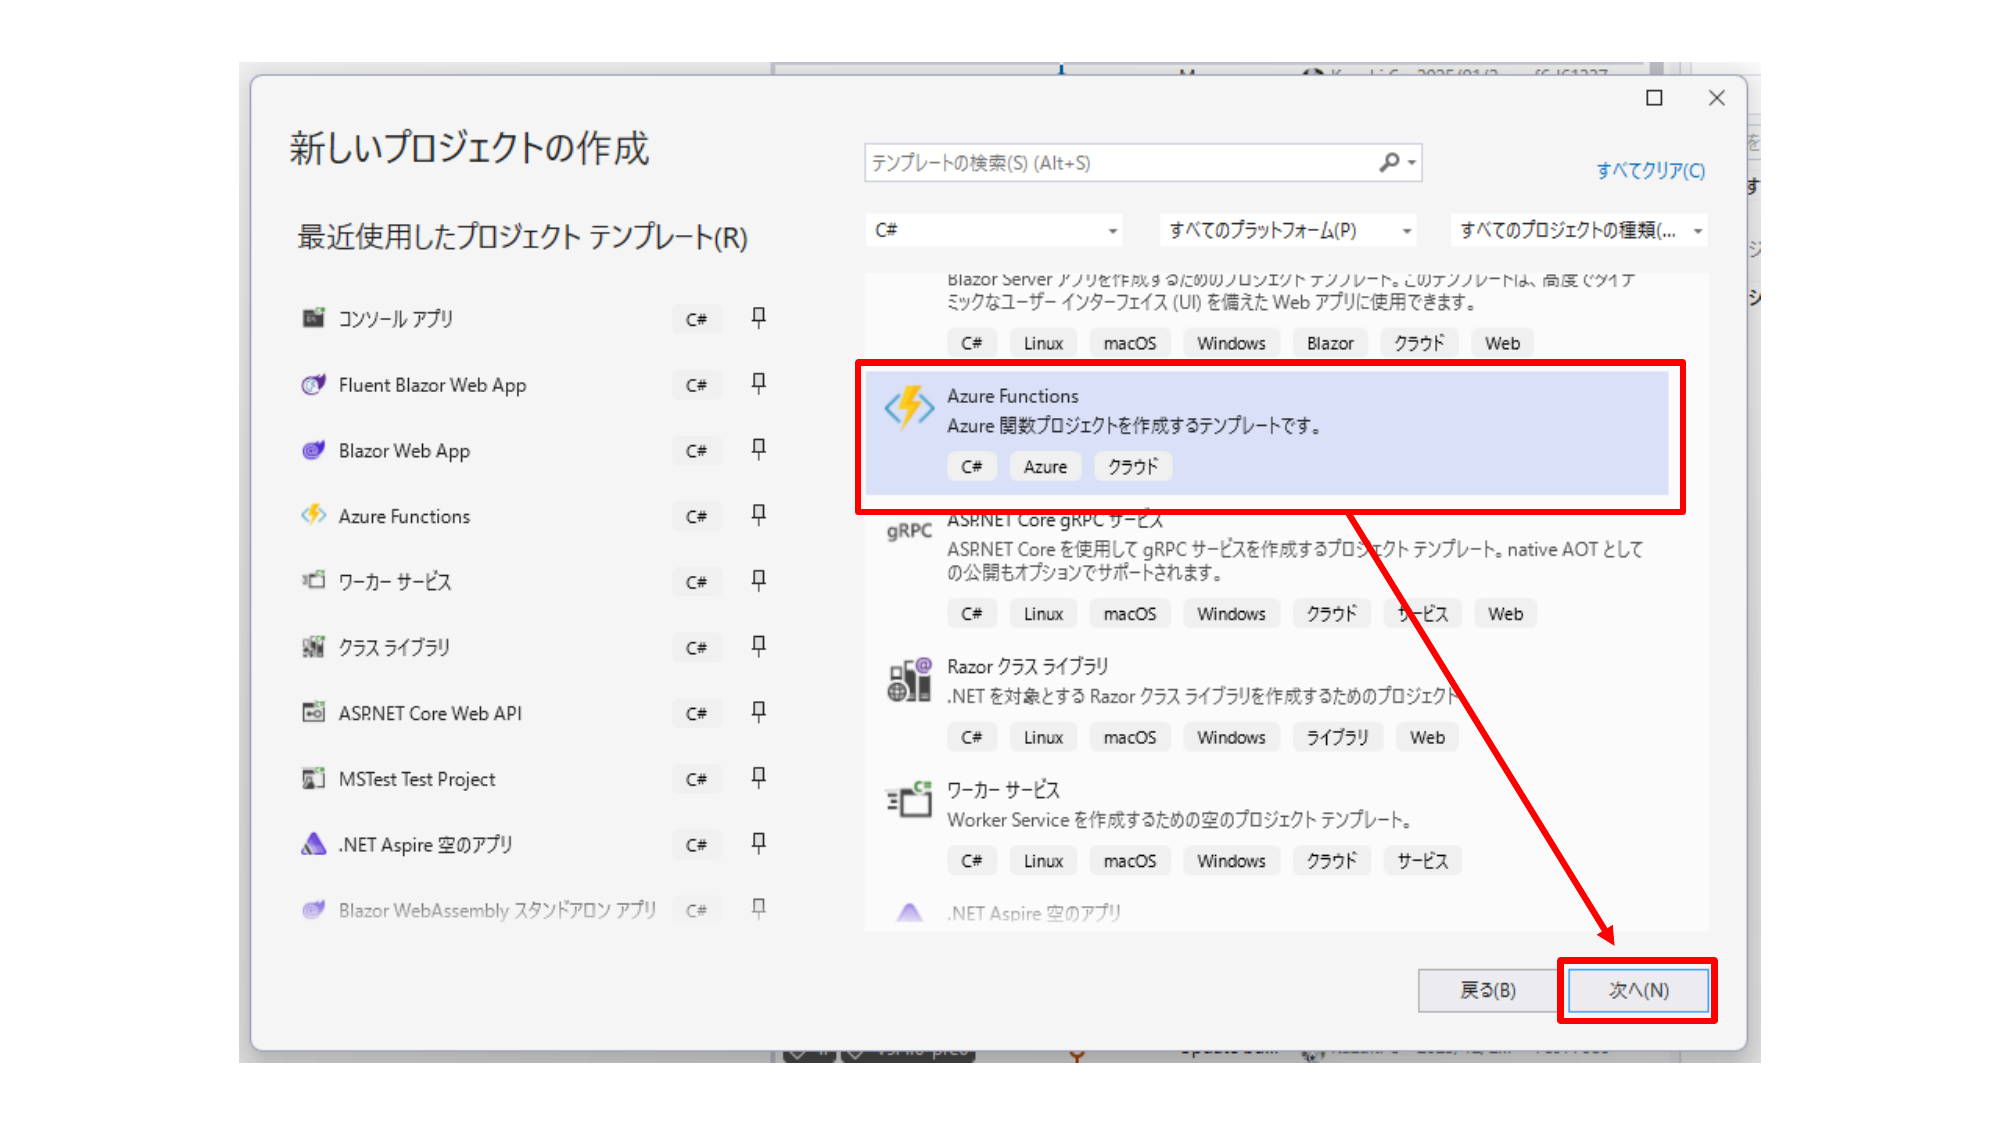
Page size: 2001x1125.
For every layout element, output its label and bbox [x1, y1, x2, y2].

picture [239, 61, 1761, 1063]
text_box [1347, 511, 1616, 947]
